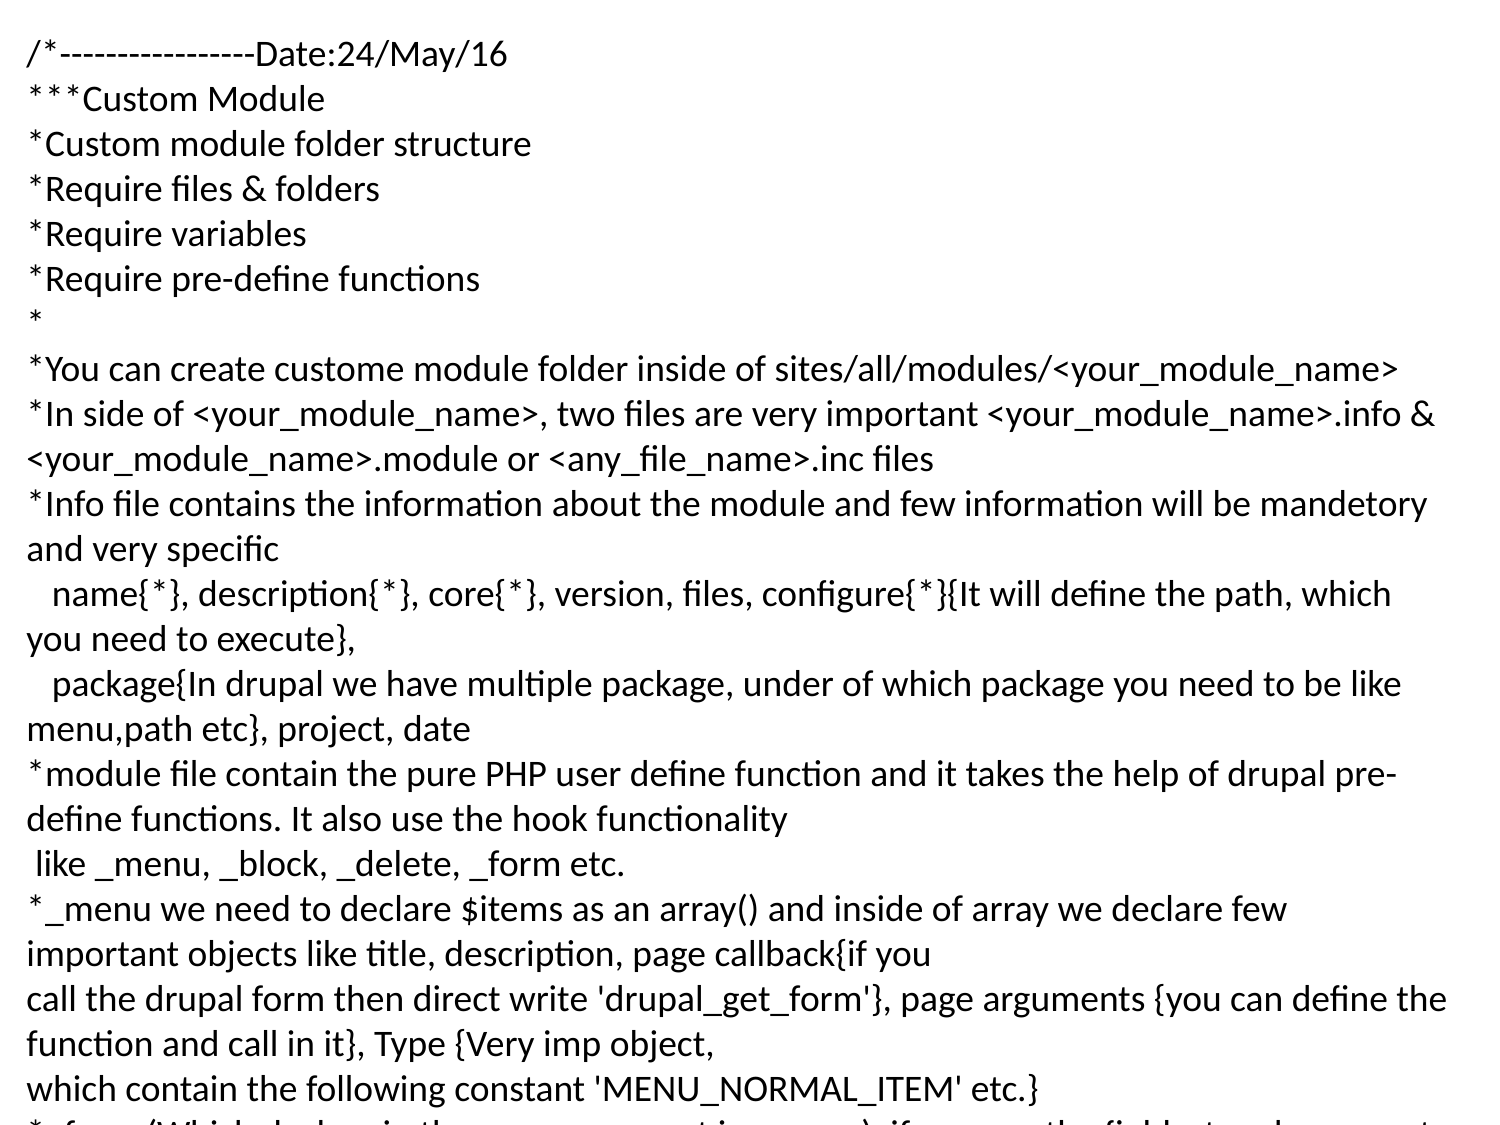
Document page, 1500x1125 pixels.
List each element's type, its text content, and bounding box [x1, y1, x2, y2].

text_box /*-----------------Date:24/May/16 ***Custom Module *Custom module folder structure *Require files & folders *Require variables *Require pre-define functions * *You can create custome module folder inside of sites/all/modules/<your_module_name> *In side of <your_module_name>, two files are very important <your_module_name>.info & <your_module_name>.module or <any_file_name>.inc files *Info file contains the information about the module and few information will be mandetory and very specific name{*}, description{*}, core{*}, version, files, configure{*}{It will define the path, which you need to execute}, package{In drupal we have multiple package, under of which package you need to be like menu,path etc}, project, date *module file contain the pure PHP user define function and it takes the help of drupal pre-define functions. It also use the hook functionality like _menu, _block, _delete, _form etc. *_menu we need to declare $items as an array() and inside of array we declare few important objects like title, description, page callback{if you call the drupal form then direct write 'drupal_get_form'}, page arguments {you can define the function and call in it}, Type {Very imp object, which contain the following constant 'MENU_NORMAL_ITEM' etc.} *_form (Which declare in the page argument in _menu), if you use the fieldset and you want to apply in full form then add the fieldset array to rest array items like $form[<fieldset_value][<formvalue>]. *Few html tags in drupal manner * textfield = text; select = option; password = password; * *IMP Point: http://example.com/admin/config/people/accounts for setting the account of any users. */ [11, 21, 1465, 1125]
